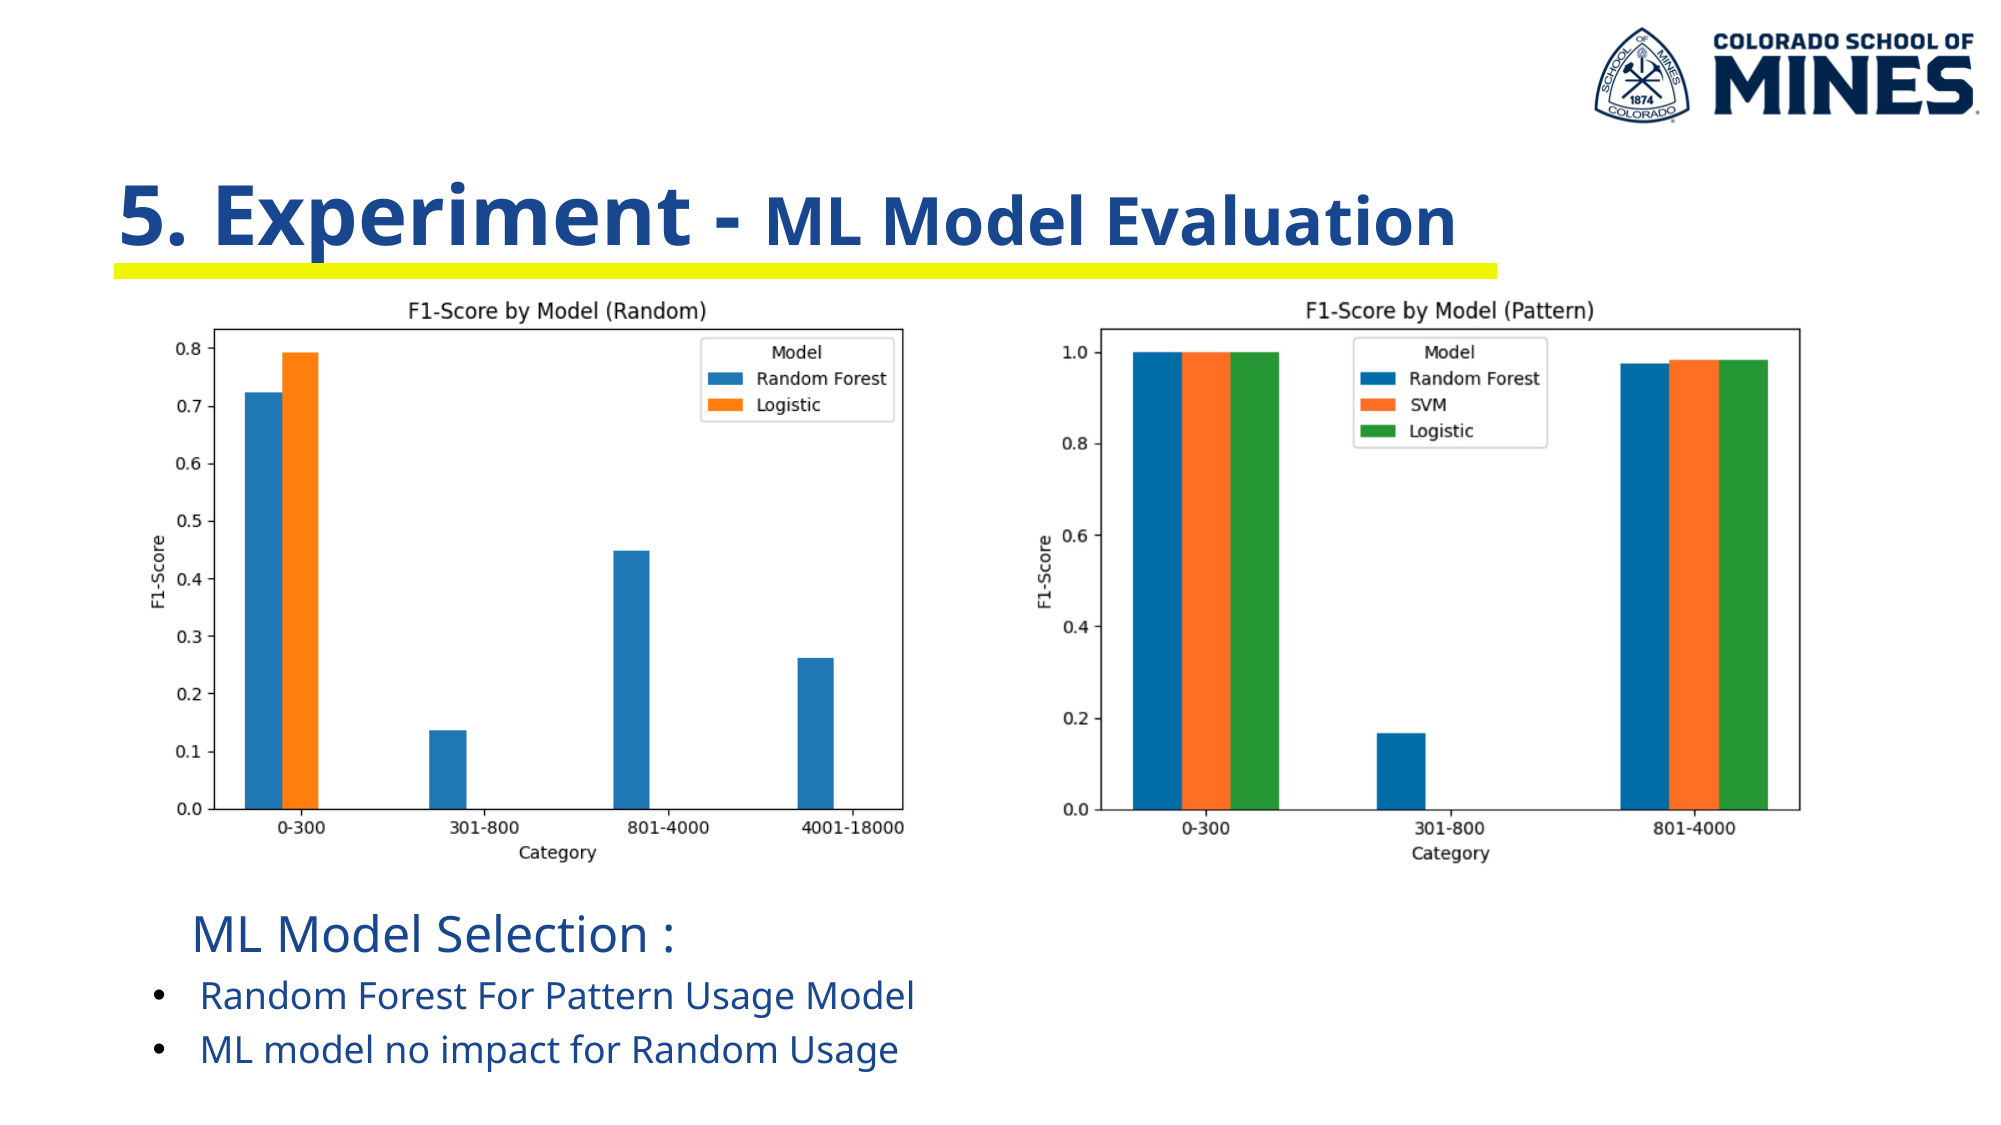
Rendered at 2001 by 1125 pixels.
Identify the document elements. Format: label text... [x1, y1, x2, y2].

text_box ML Model Selection : Random Forest For Pattern Usage Model ML model no impact for Random Usage [137, 895, 1894, 1078]
picture [1562, 0, 2000, 157]
title 5. Experiment - ML Model Evaluation [103, 29, 1604, 272]
picture [1023, 286, 1854, 900]
picture [137, 289, 916, 875]
text_box [120, 249, 1900, 1068]
